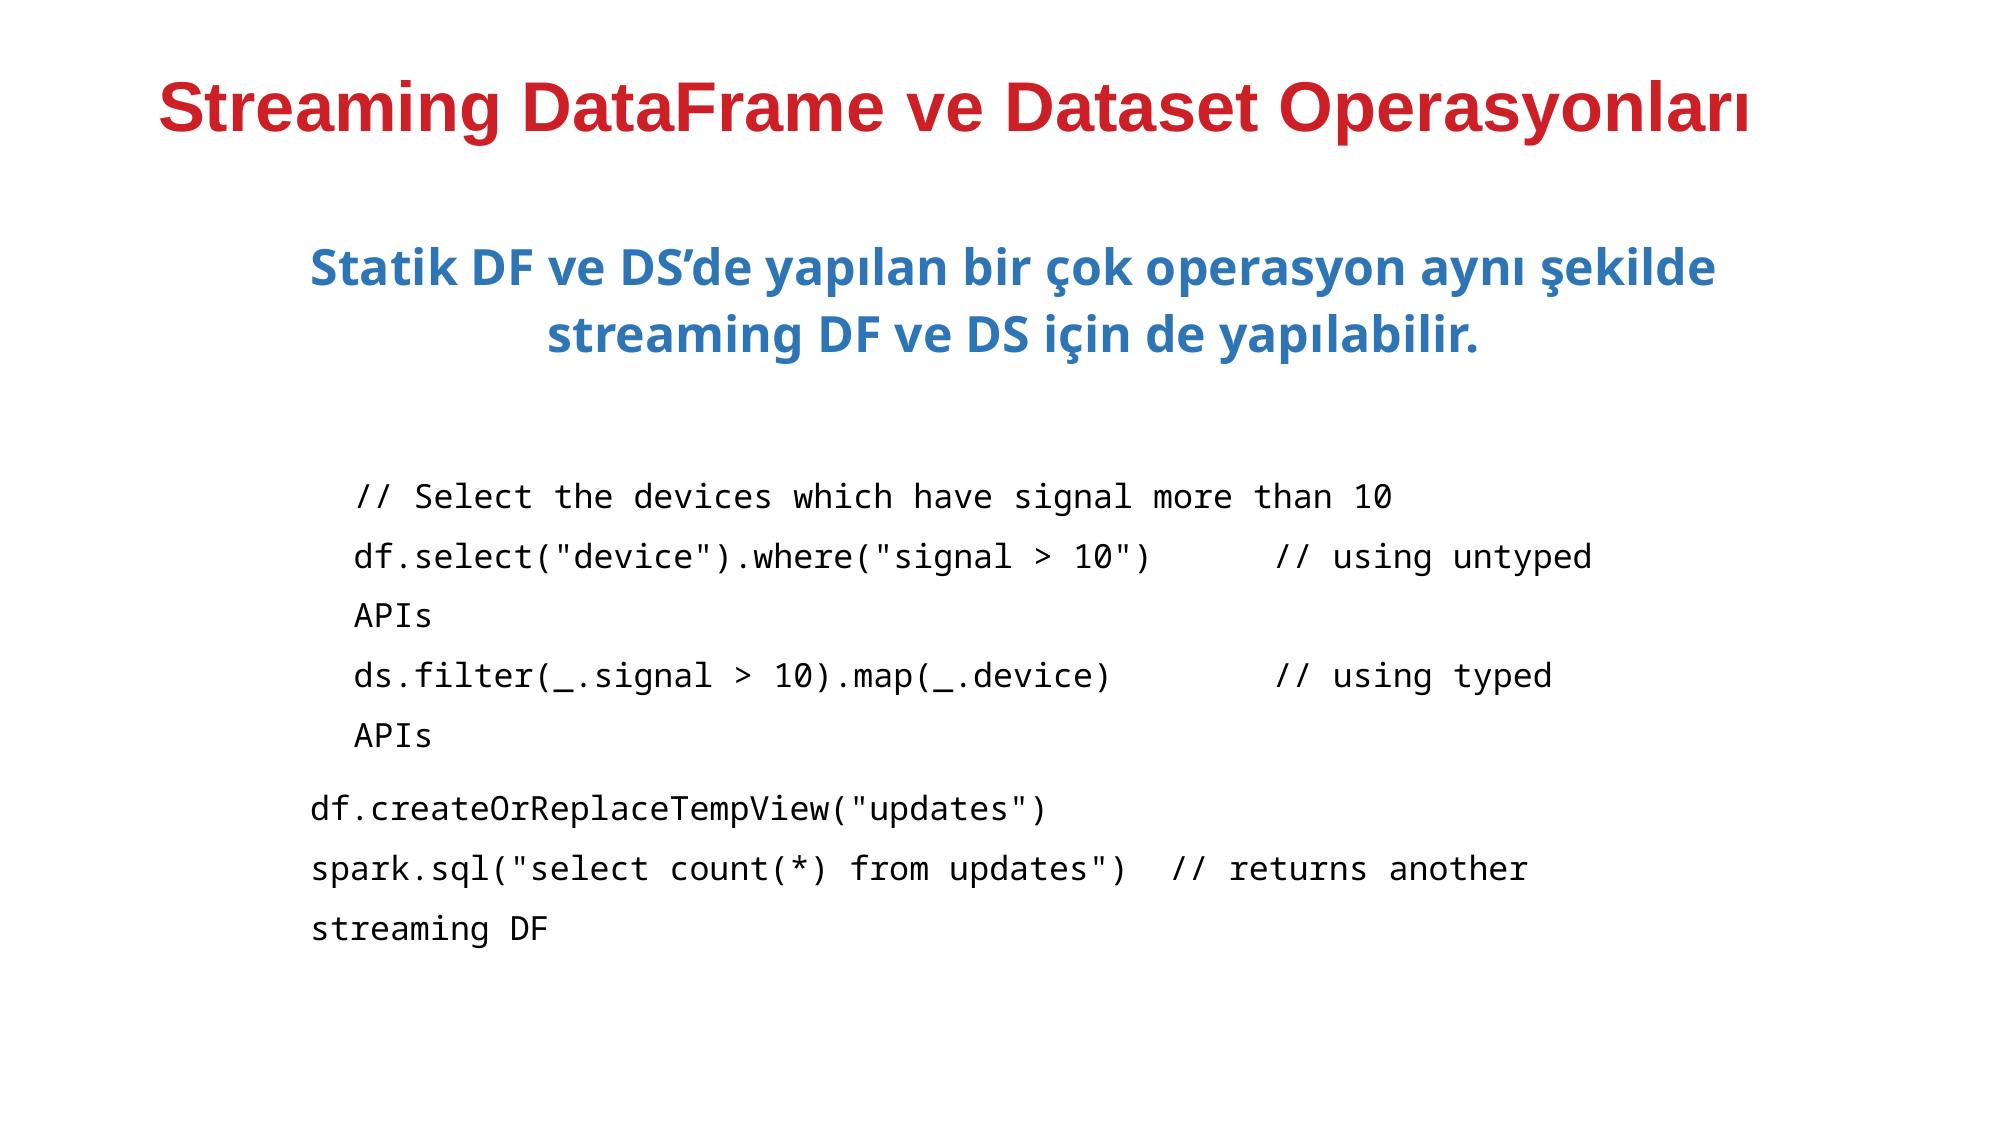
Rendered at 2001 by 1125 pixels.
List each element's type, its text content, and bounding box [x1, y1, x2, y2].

text_box Statik DF ve DS’de yapılan bir çok operasyon aynı şekilde streaming DF ve DS için de yapılabilir. [204, 221, 1824, 370]
text_box df.createOrReplaceTempView("updates") spark.sql("select count(*) from updates") // returns another streaming DF [295, 759, 1711, 955]
text_box // Select the devices which have signal more than 10 df.select("device").where("signal > 10") // using untyped APIs ds.filter(_.signal > 10).map(_.device) // using typed APIs [338, 447, 1661, 759]
title Streaming DataFrame ve Dataset Operasyonları [140, 43, 1771, 155]
